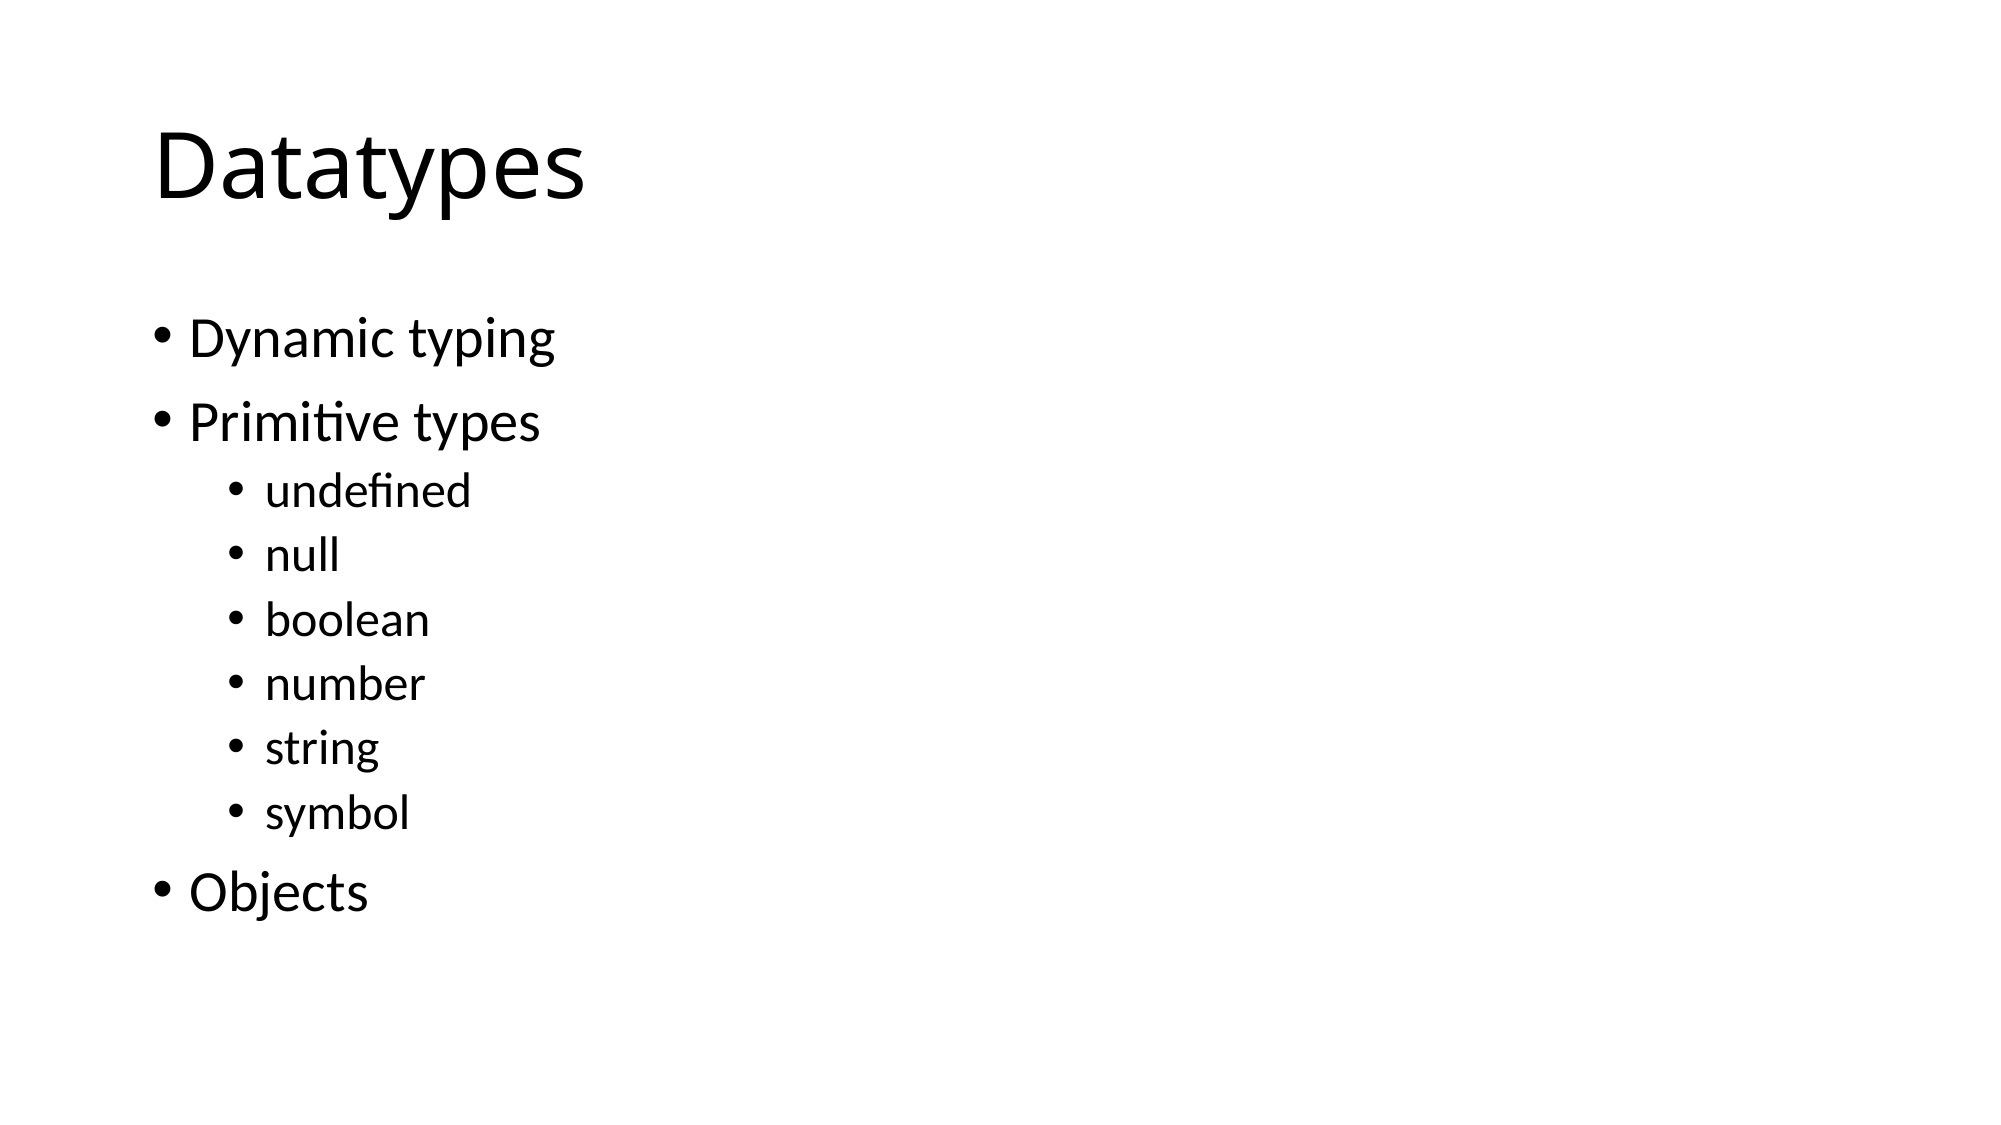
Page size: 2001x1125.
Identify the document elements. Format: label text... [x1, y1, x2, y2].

title Datatypes [137, 59, 1863, 278]
list Dynamic typing Primitive types undefined null boolean number string symbol Objects [137, 299, 1863, 1014]
